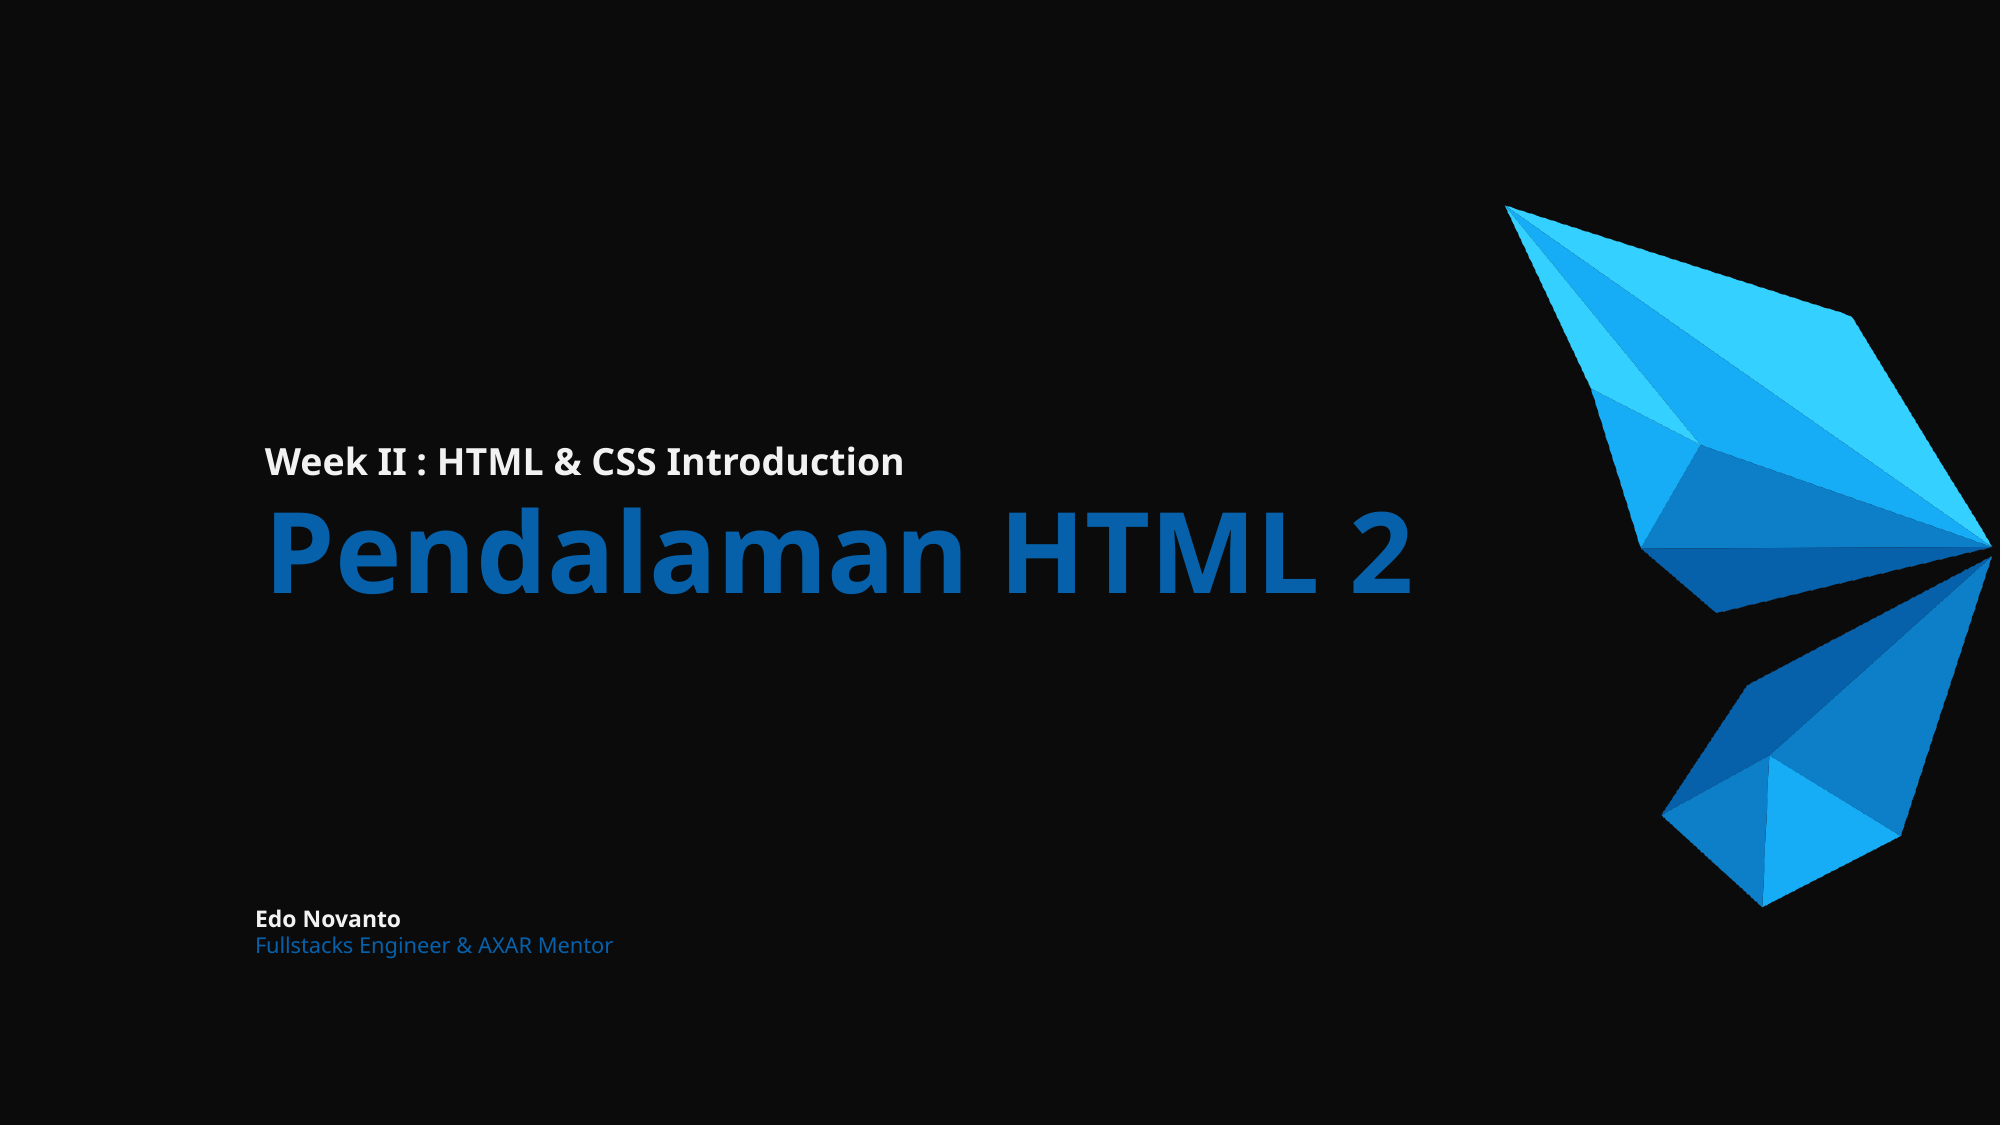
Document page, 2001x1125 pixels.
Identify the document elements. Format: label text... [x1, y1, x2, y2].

title Week II : HTML & CSS Introduction [249, 429, 1504, 477]
picture [1504, 193, 2001, 932]
text_box Edo Novanto Fullstacks Engineer & AXAR Mentor [240, 897, 629, 966]
subtitle Pendalaman HTML 2 [249, 477, 1504, 637]
